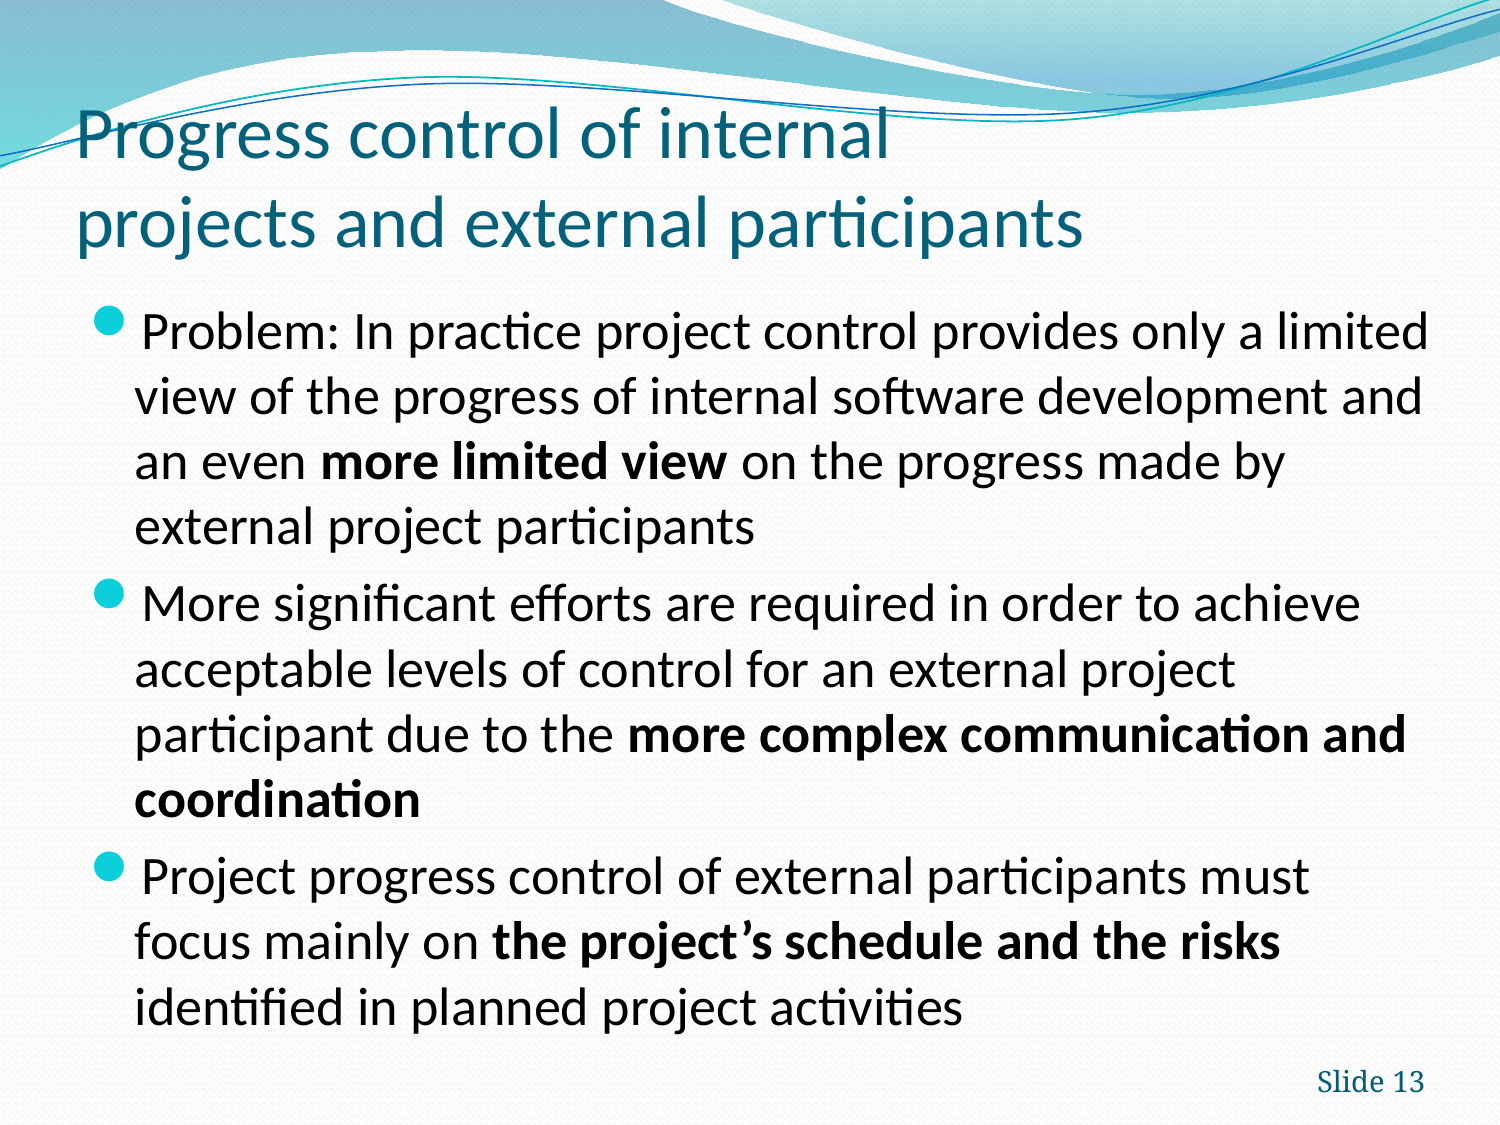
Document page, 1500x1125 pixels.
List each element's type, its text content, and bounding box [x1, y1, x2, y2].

title Progress control of internal projects and external participants [75, 75, 1450, 263]
slide_number Slide 13 [1299, 1042, 1425, 1103]
list Problem: In practice project control provides only a limited view of the progress of internal software development and an even more limited view on the progress made by external project participants More significant efforts are required in order to achieve acceptable levels of control for an external project participant due to the more complex communication and coordination Project progress control of external participants must focus mainly on the project’s schedule and the risks identified in planned project activities [75, 287, 1450, 1063]
